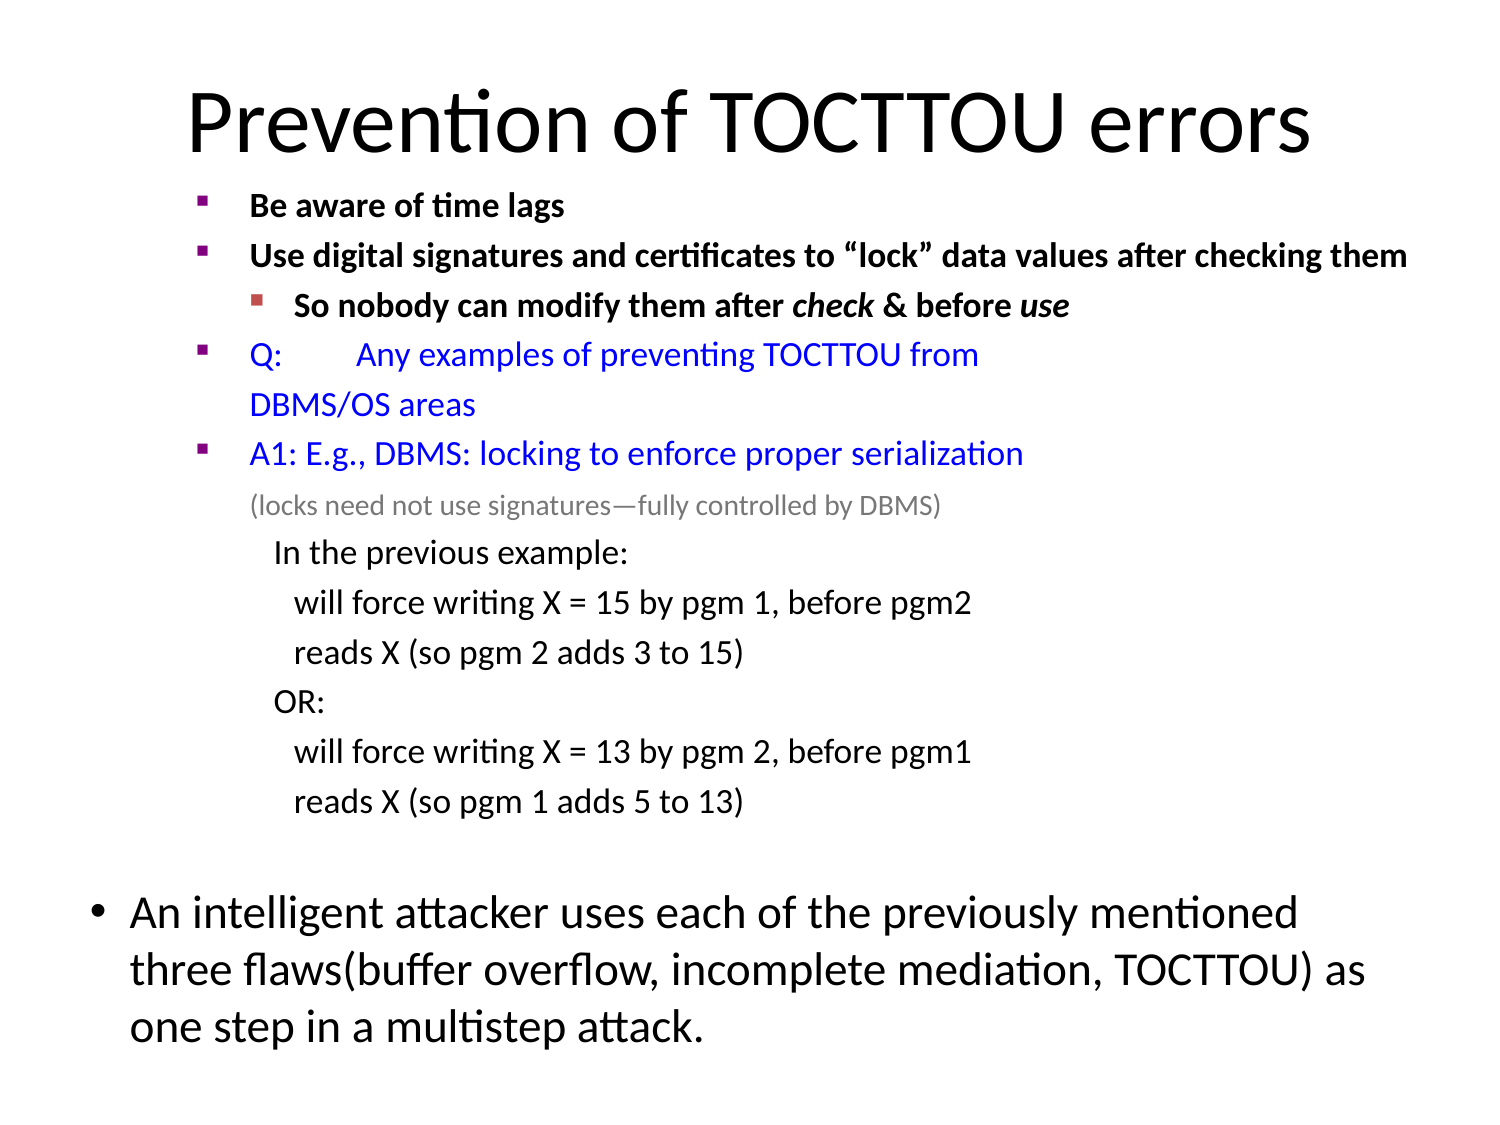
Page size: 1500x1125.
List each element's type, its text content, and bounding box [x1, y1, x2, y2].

text_box Prevention of TOCTTOU errors [75, 45, 1425, 174]
text_box Be aware of time lags Use digital signatures and certificates to “lock” data values after checking them So nobody can modify them after check & before use Q: Any examples of preventing TOCTTOU from DBMS/OS areas A1: E.g., DBMS: locking to enforce proper serialization (locks need not use signatures—fully controlled by DBMS) In the previous example: will force writing X = 15 by pgm 1, before pgm2 reads X (so pgm 2 adds 3 to 15) OR: will force writing X = 13 by pgm 2, before pgm1 reads X (so pgm 1 adds 5 to 13) An intelligent attacker uses each of the previously mentioned three flaws(buffer overflow, incomplete mediation, TOCTTOU) as one step in a multistep attack. [75, 174, 1425, 1100]
